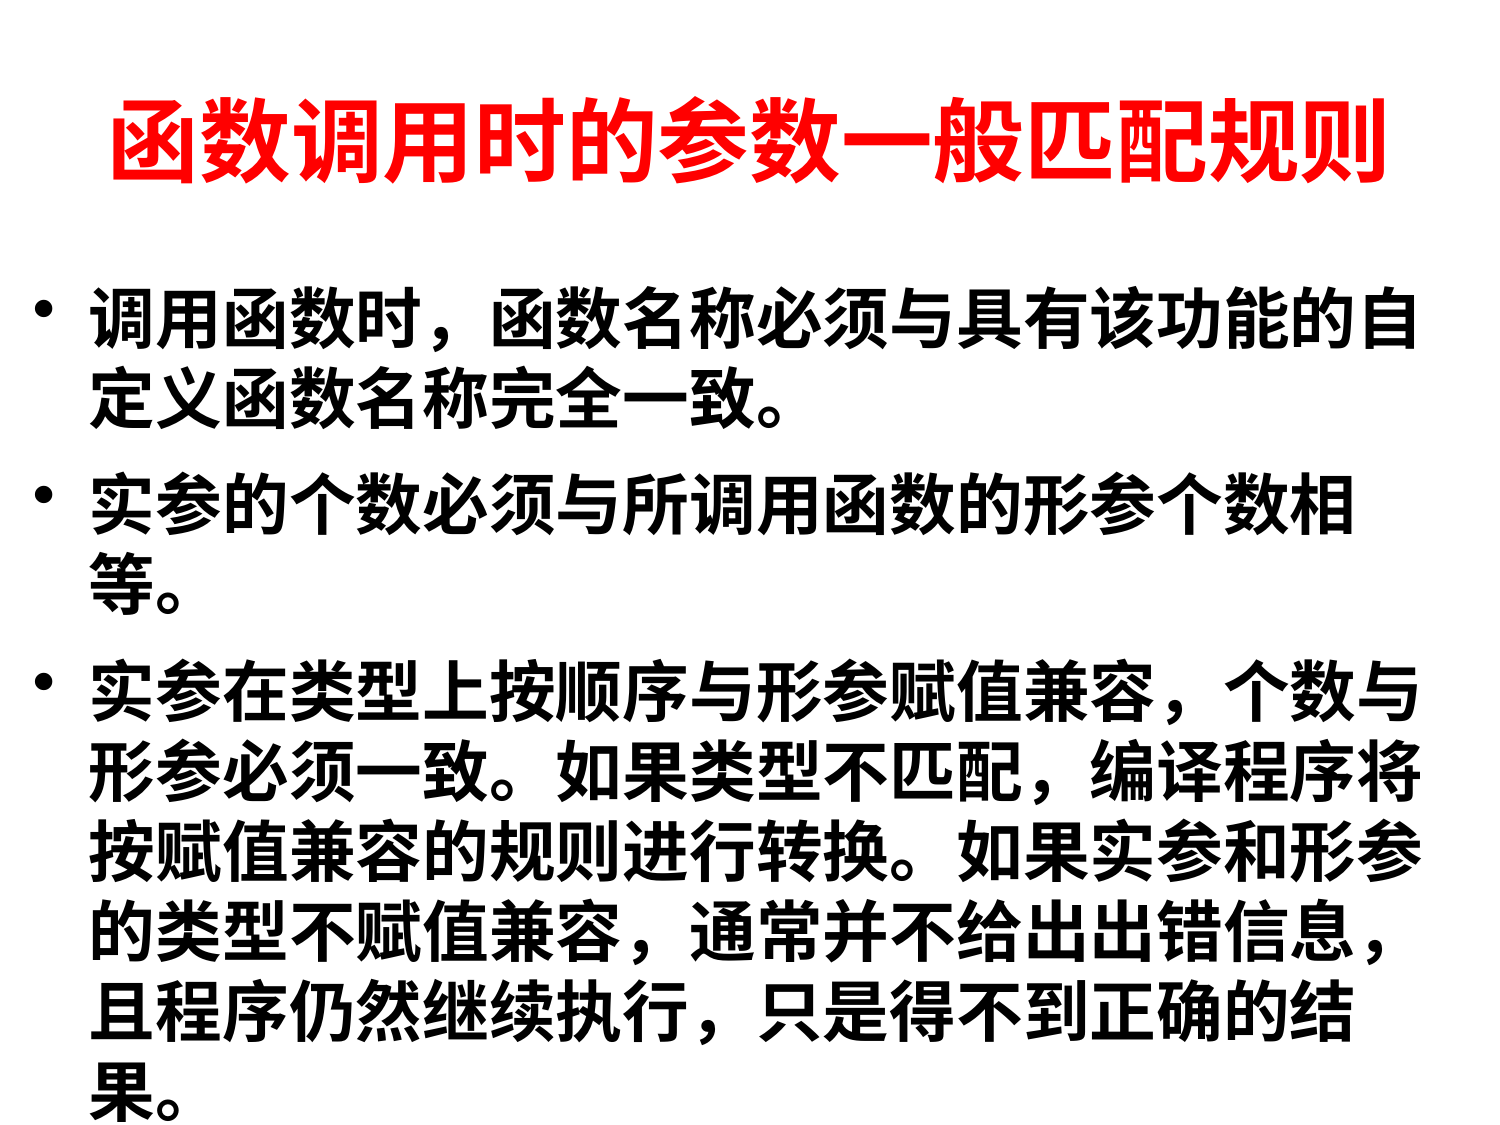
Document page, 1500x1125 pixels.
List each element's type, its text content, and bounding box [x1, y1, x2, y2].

title 函数调用时的参数一般匹配规则 [74, 44, 1426, 233]
list 调用函数时，函数名称必须与具有该功能的自定义函数名称完全一致。 实参的个数必须与所调用函数的形参个数相等。 实参在类型上按顺序与形参赋值兼容，个数与形参必须一致。如果类型不匹配，编译程序将按赋值兼容的规则进行转换。如果实参和形参的类型不赋值兼容，通常并不给出出错信息，且程序仍然继续执行，只是得不到正确的结果。 [17, 268, 1477, 1012]
